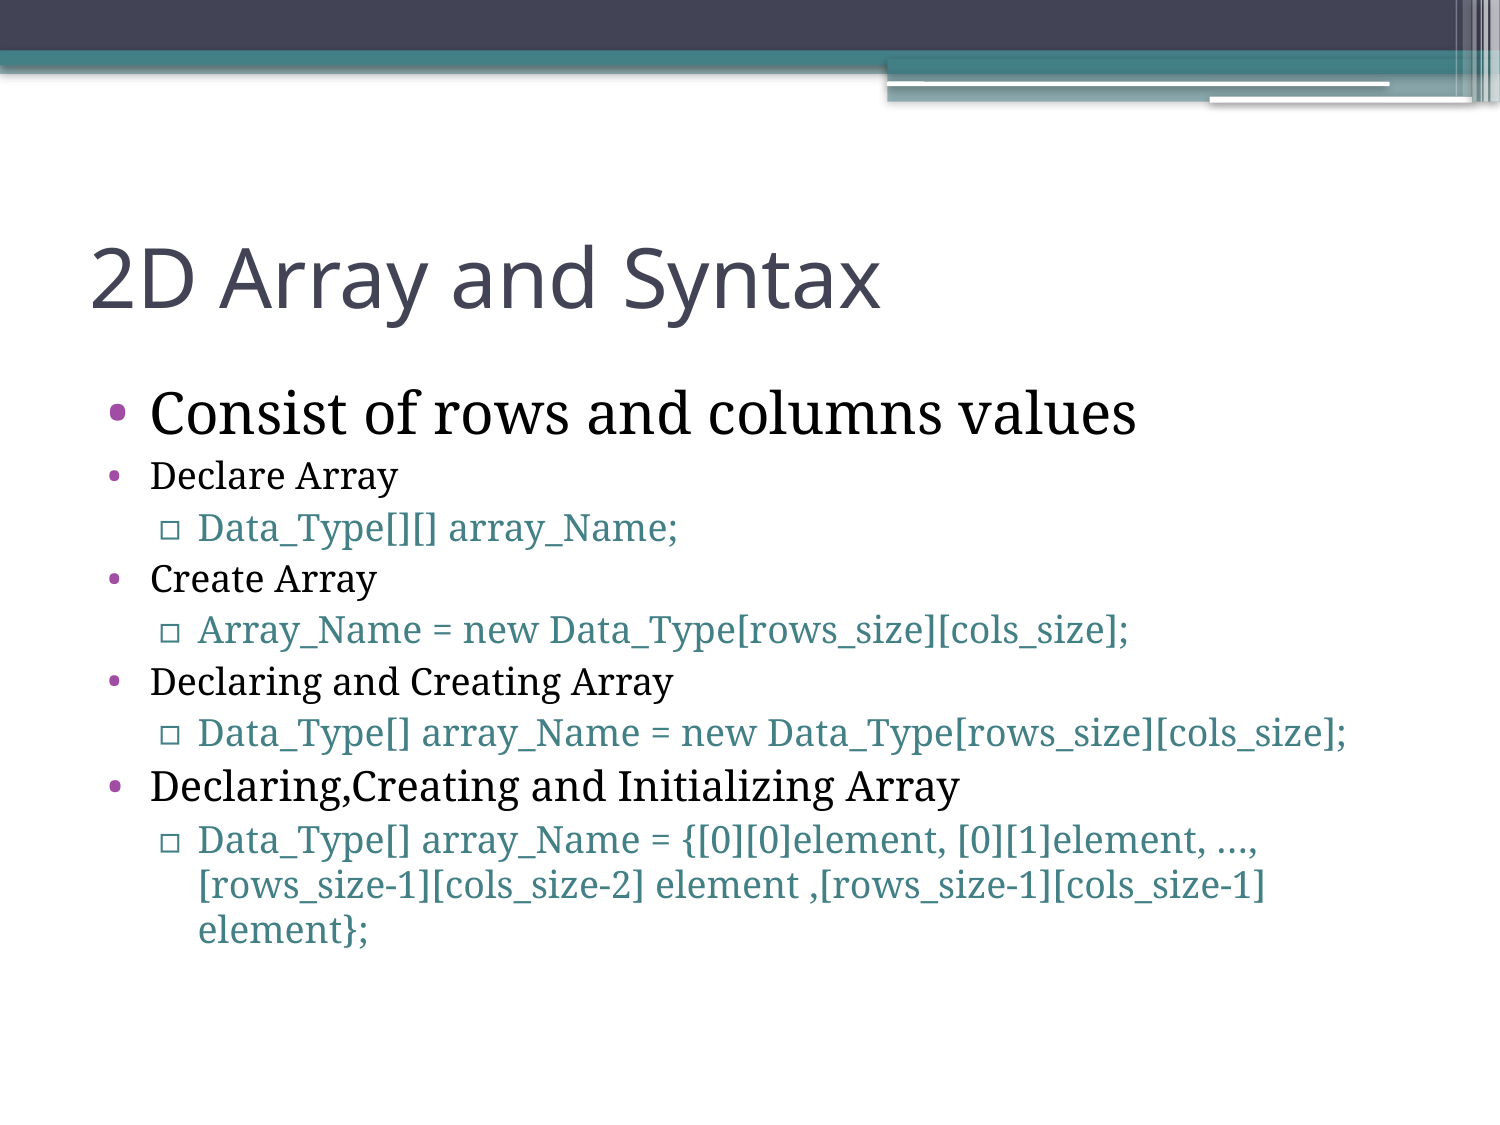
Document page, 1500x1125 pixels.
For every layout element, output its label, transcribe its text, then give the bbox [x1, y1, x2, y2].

title 2D Array and Syntax [75, 187, 1425, 363]
list Consist of rows and columns values Declare Array Data_Type[][] array_Name; Create Array Array_Name = new Data_Type[rows_size][cols_size]; Declaring and Creating Array Data_Type[] array_Name = new Data_Type[rows_size][cols_size]; Declaring,Creating and Initializing Array Data_Type[] array_Name = {[0][0]element, [0][1]element, …, [rows_size-1][cols_size-2] element ,[rows_size-1][cols_size-1] element}; [75, 368, 1425, 1079]
